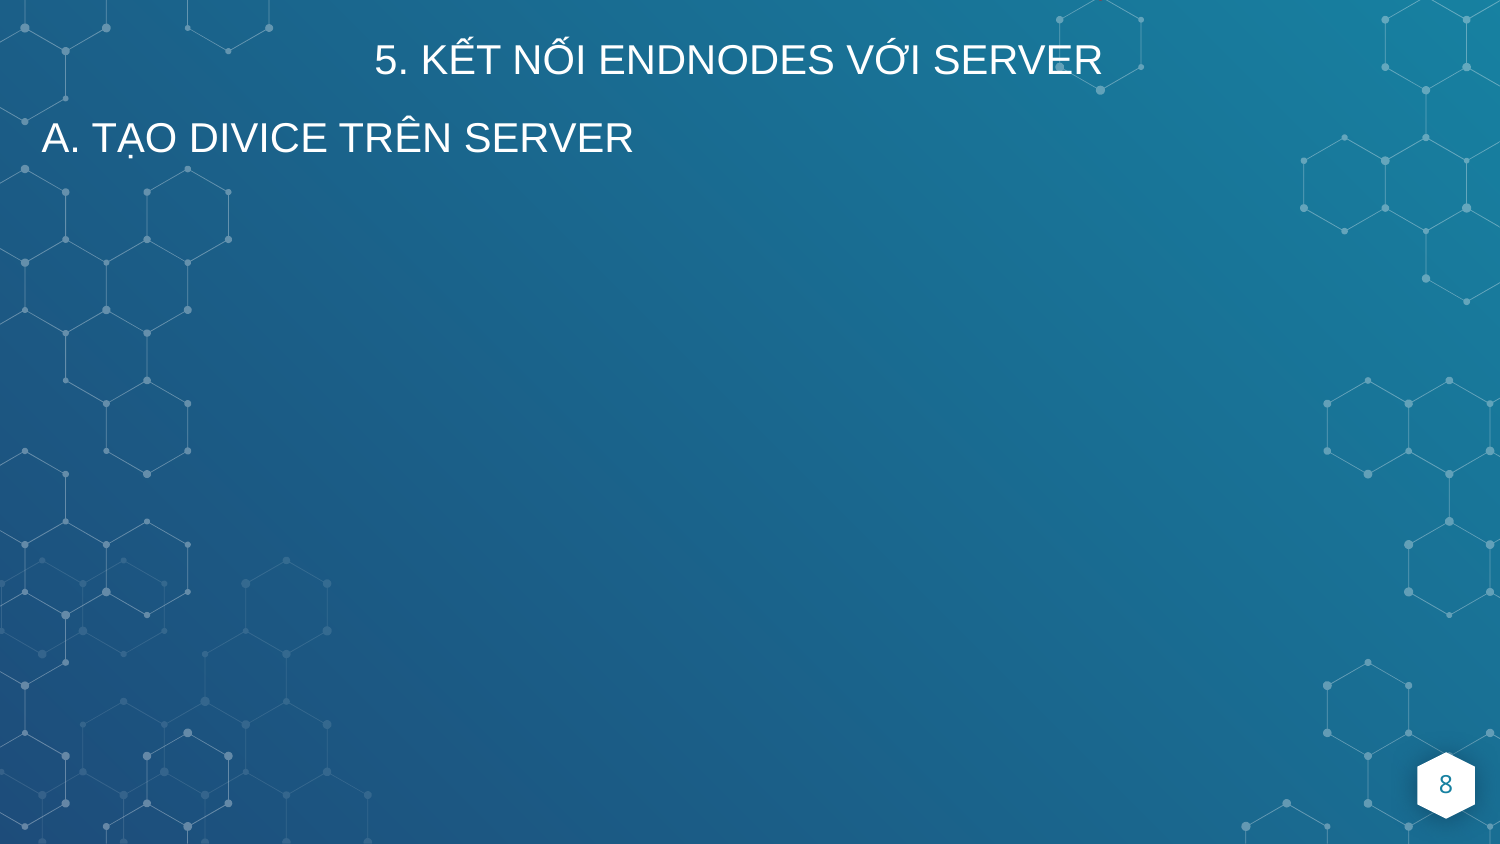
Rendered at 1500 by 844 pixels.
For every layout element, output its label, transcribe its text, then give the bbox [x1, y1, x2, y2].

text_box 5. KẾT NỐI ENDNODES VỚI SERVER [0, 24, 1500, 150]
slide_number 8 [1417, 752, 1475, 819]
text_box A. TẠO DIVICE TRÊN SERVER [0, 103, 719, 279]
